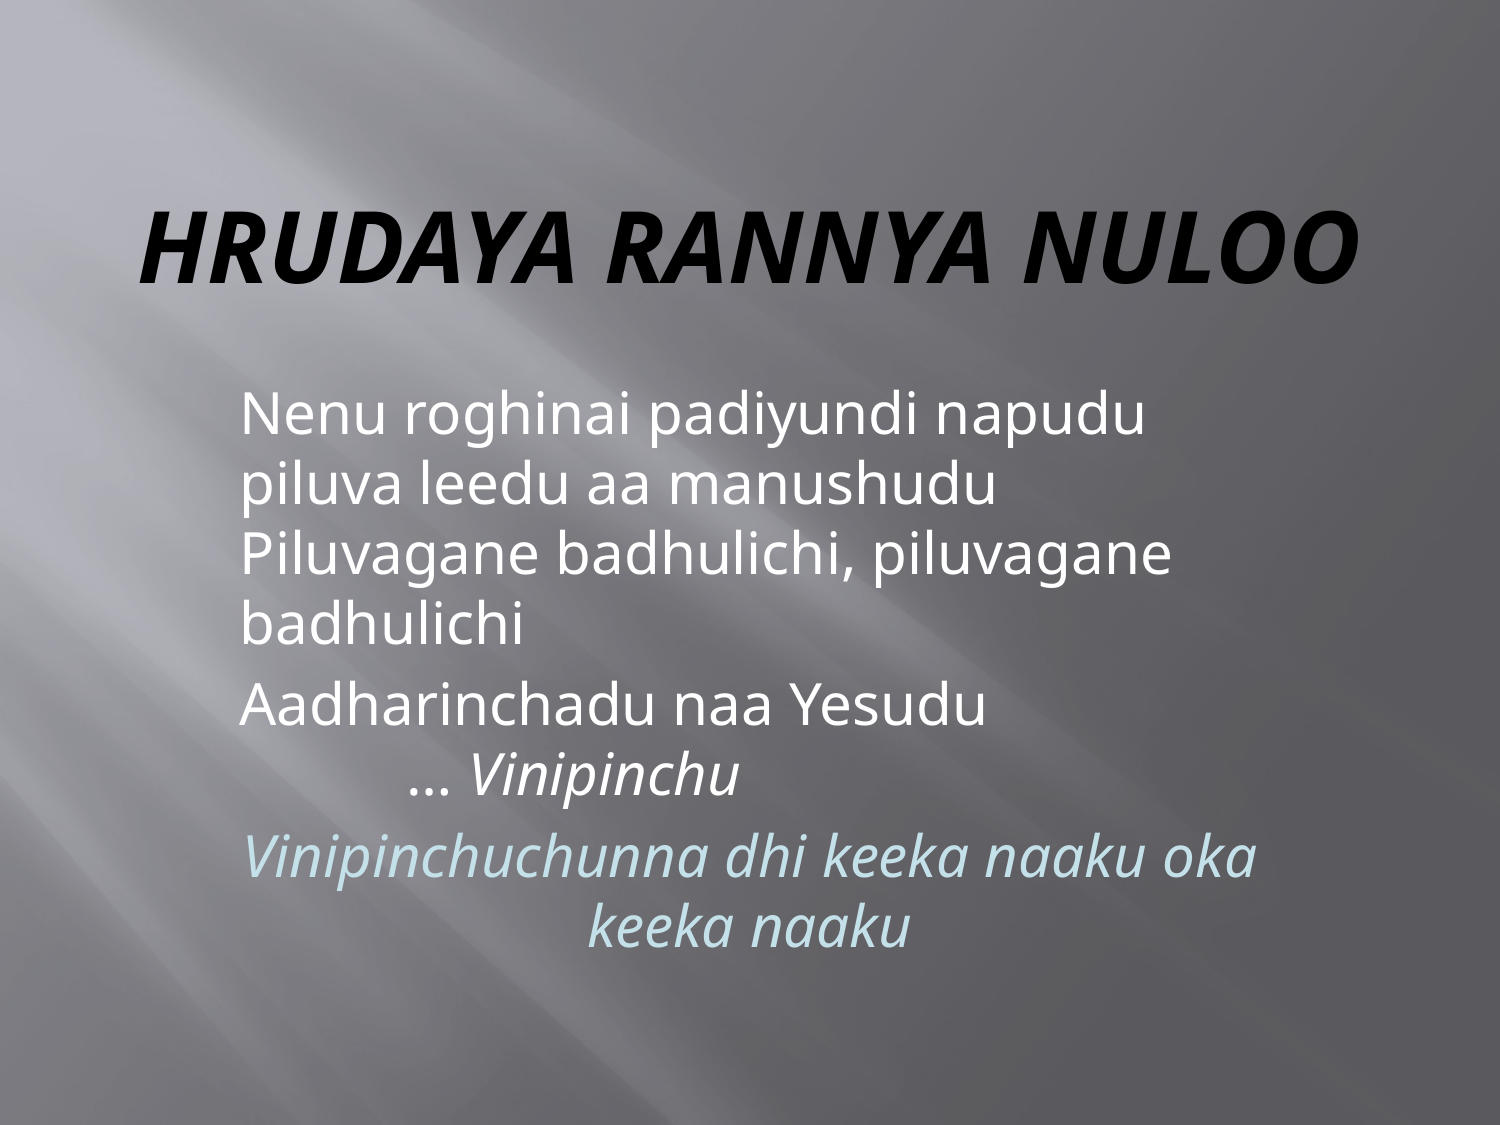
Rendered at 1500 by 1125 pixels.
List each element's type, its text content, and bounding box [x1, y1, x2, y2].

subtitle Nenu roghinai padiyundi napudu piluva leedu aa manushudu Piluvagane badhulichi, piluvagane badhulichi Aadharinchadu naa Yesudu … Vinipinchu Vinipinchuchunna dhi keeka naaku oka keeka naaku [225, 287, 1275, 1025]
title Hrudaya rannya nuloo [112, 62, 1388, 304]
